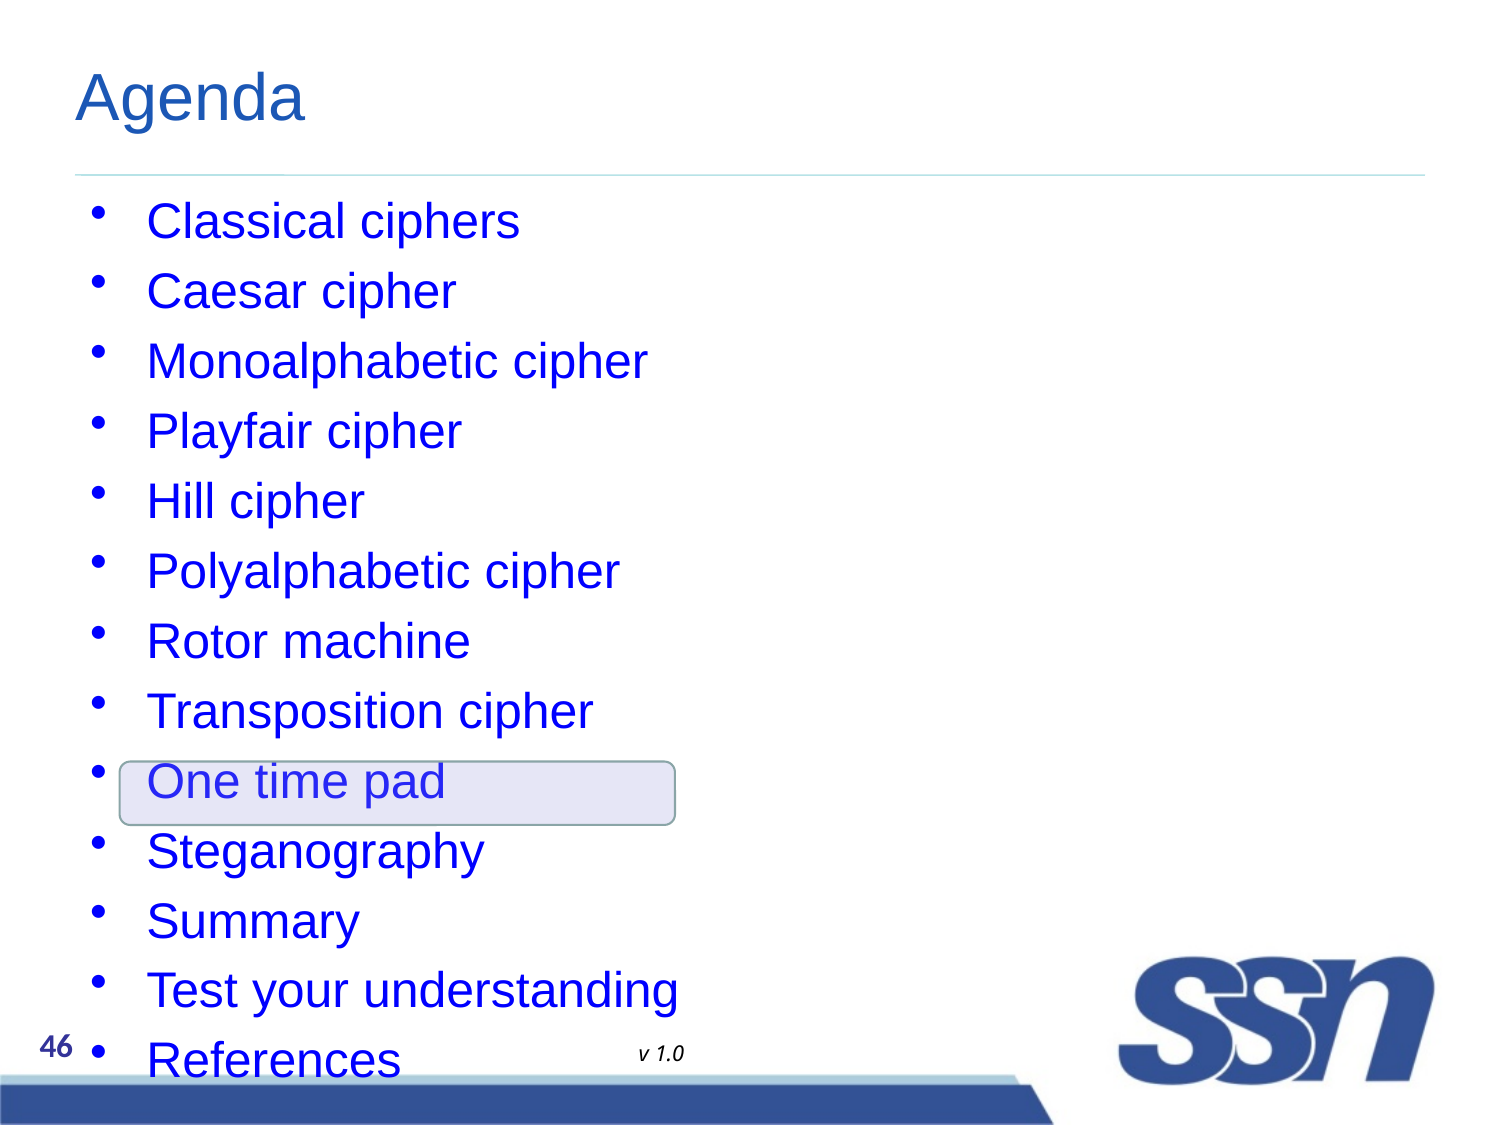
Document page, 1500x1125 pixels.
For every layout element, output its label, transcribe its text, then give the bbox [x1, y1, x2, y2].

title Agenda [60, 13, 1027, 175]
picture [0, 913, 1500, 1125]
text_box [117, 759, 678, 828]
list Classical ciphers Caesar cipher Monoalphabetic cipher Playfair cipher Hill cipher Polyalphabetic cipher Rotor machine Transposition cipher One time pad Steganography Summary Test your understanding References [75, 180, 1462, 986]
